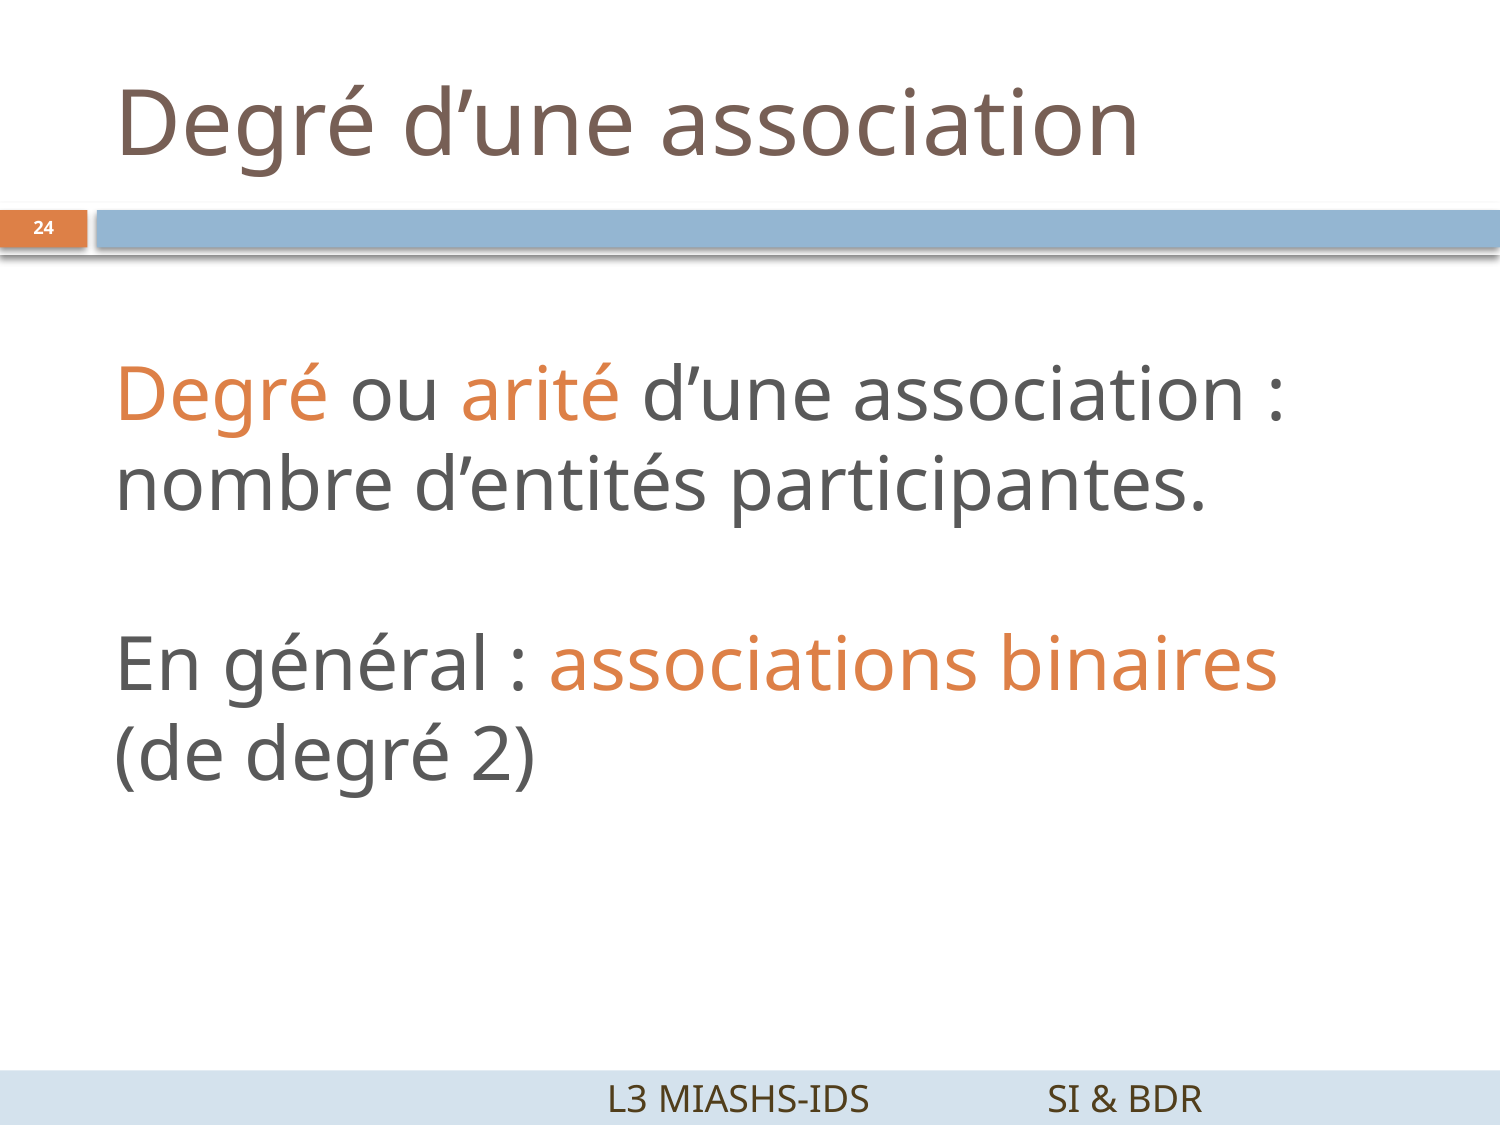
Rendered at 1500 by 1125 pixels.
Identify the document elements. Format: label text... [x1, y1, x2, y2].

title Degré d’une association [99, 37, 1438, 200]
text_box L3 MIASHS-IDS SI & BDR [0, 1069, 1500, 1125]
slide_number 24 [0, 208, 88, 249]
text_box Degré ou arité d’une association : nombre d’entités participantes. En général : associations binaires (de degré 2) [99, 338, 1365, 803]
